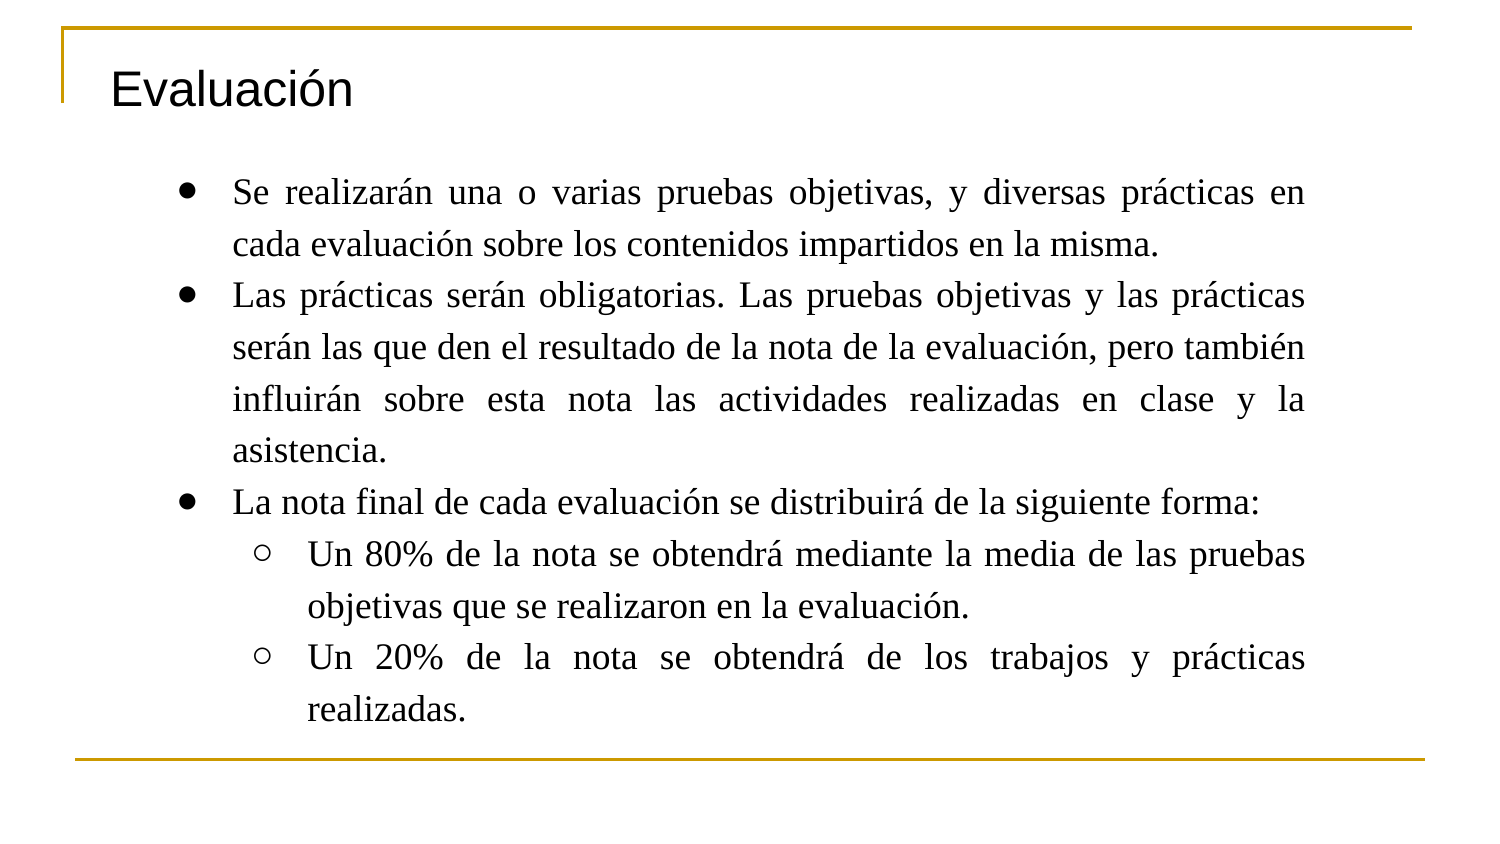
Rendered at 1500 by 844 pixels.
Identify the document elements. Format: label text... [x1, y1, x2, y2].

text_box [131, 139, 1333, 238]
text_box Evaluación [94, 40, 938, 140]
text_box Se realizarán una o varias pruebas objetivas, y diversas prácticas en cada evaluación sobre los contenidos impartidos en la misma. Las prácticas serán obligatorias. Las pruebas objetivas y las prácticas serán las que den el resultado de la nota de la evaluación, pero también influirán sobre esta nota las actividades realizadas en clase y la asistencia. La nota final de cada evaluación se distribuirá de la siguiente forma: Un 80% de la nota se obtendrá mediante la media de las pruebas objetivas que se realizaron en la evaluación. Un 20% de la nota se obtendrá de los trabajos y prácticas realizadas. [142, 222, 1323, 668]
